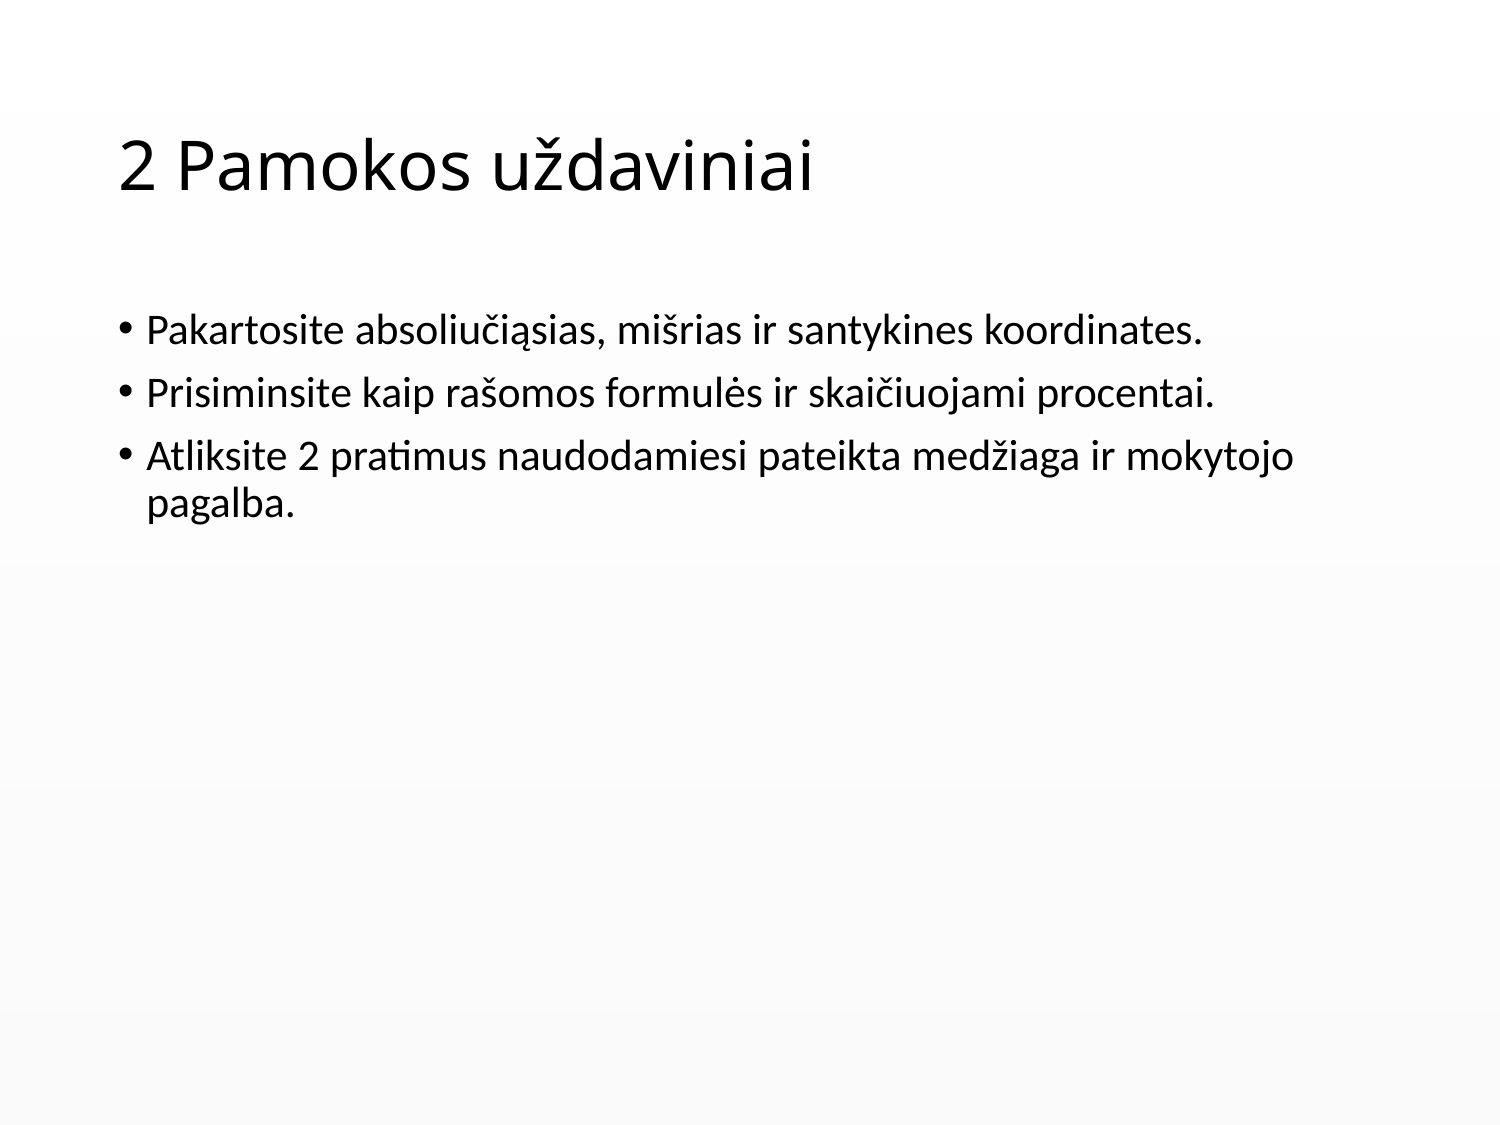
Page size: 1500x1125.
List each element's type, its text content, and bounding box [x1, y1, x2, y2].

list Pakartosite absoliučiąsias, mišrias ir santykines koordinates. Prisiminsite kaip rašomos formulės ir skaičiuojami procentai. Atliksite 2 pratimus naudodamiesi pateikta medžiaga ir mokytojo pagalba. [103, 299, 1397, 1014]
title 2 Pamokos uždaviniai [103, 59, 1397, 278]
